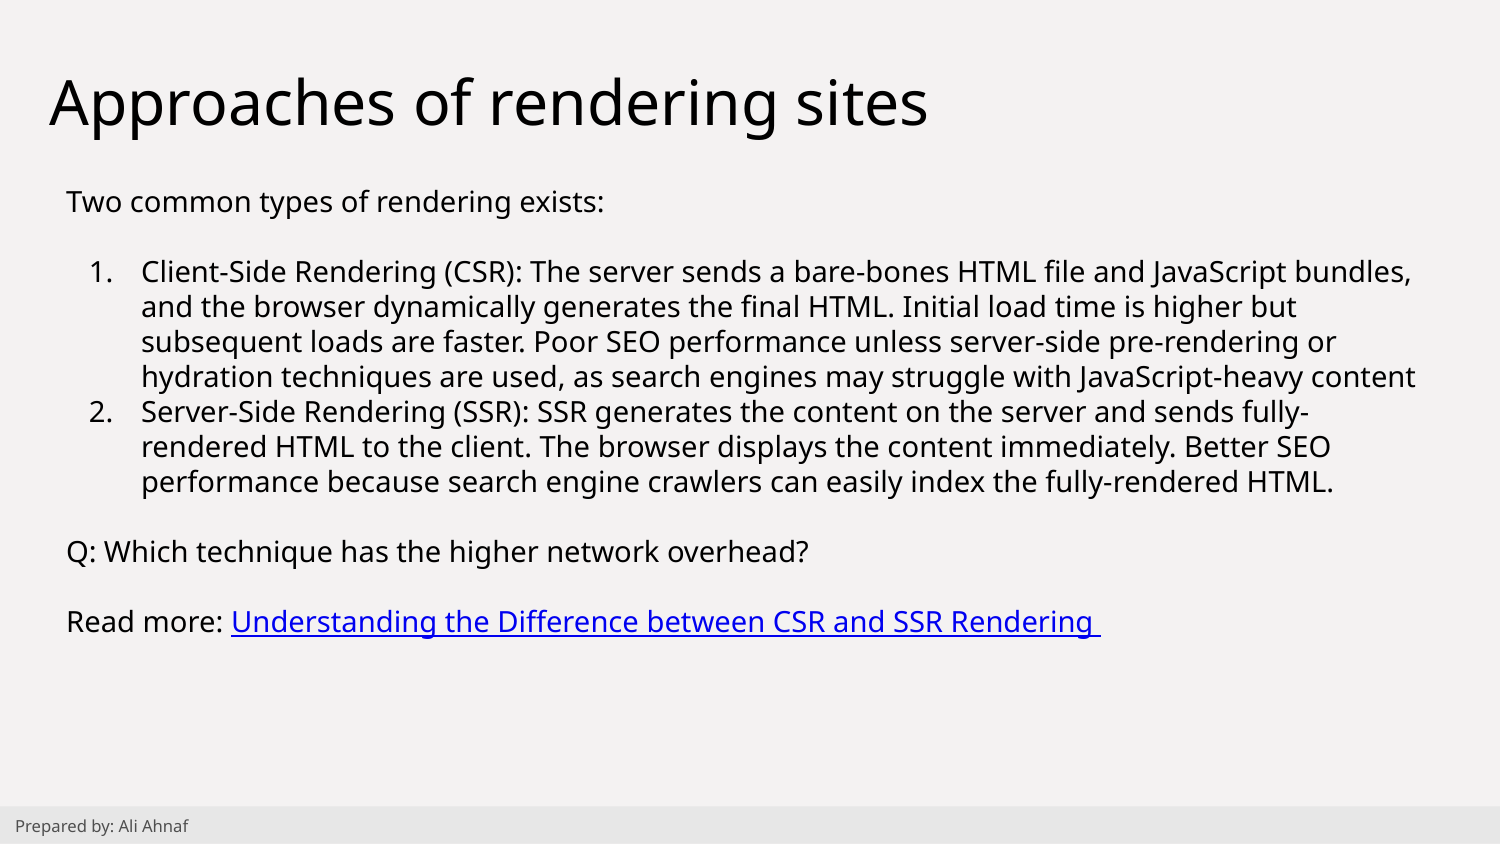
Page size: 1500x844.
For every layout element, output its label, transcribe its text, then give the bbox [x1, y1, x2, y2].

list Prepared by: Ali Ahnaf [0, 800, 1500, 844]
text_box Two common types of rendering exists: Client-Side Rendering (CSR): The server sends a bare-bones HTML file and JavaScript bundles, and the browser dynamically generates the final HTML. Initial load time is higher but subsequent loads are faster. Poor SEO performance unless server-side pre-rendering or hydration techniques are used, as search engines may struggle with JavaScript-heavy content Server-Side Rendering (SSR): SSR generates the content on the server and sends fully-rendered HTML to the client. The browser displays the content immediately. Better SEO performance because search engine crawlers can easily index the fully-rendered HTML. Q: Which technique has the higher network overhead? Read more: Understanding the Difference between CSR and SSR Rendering [51, 168, 1446, 659]
title Approaches of rendering sites [34, 56, 1083, 169]
